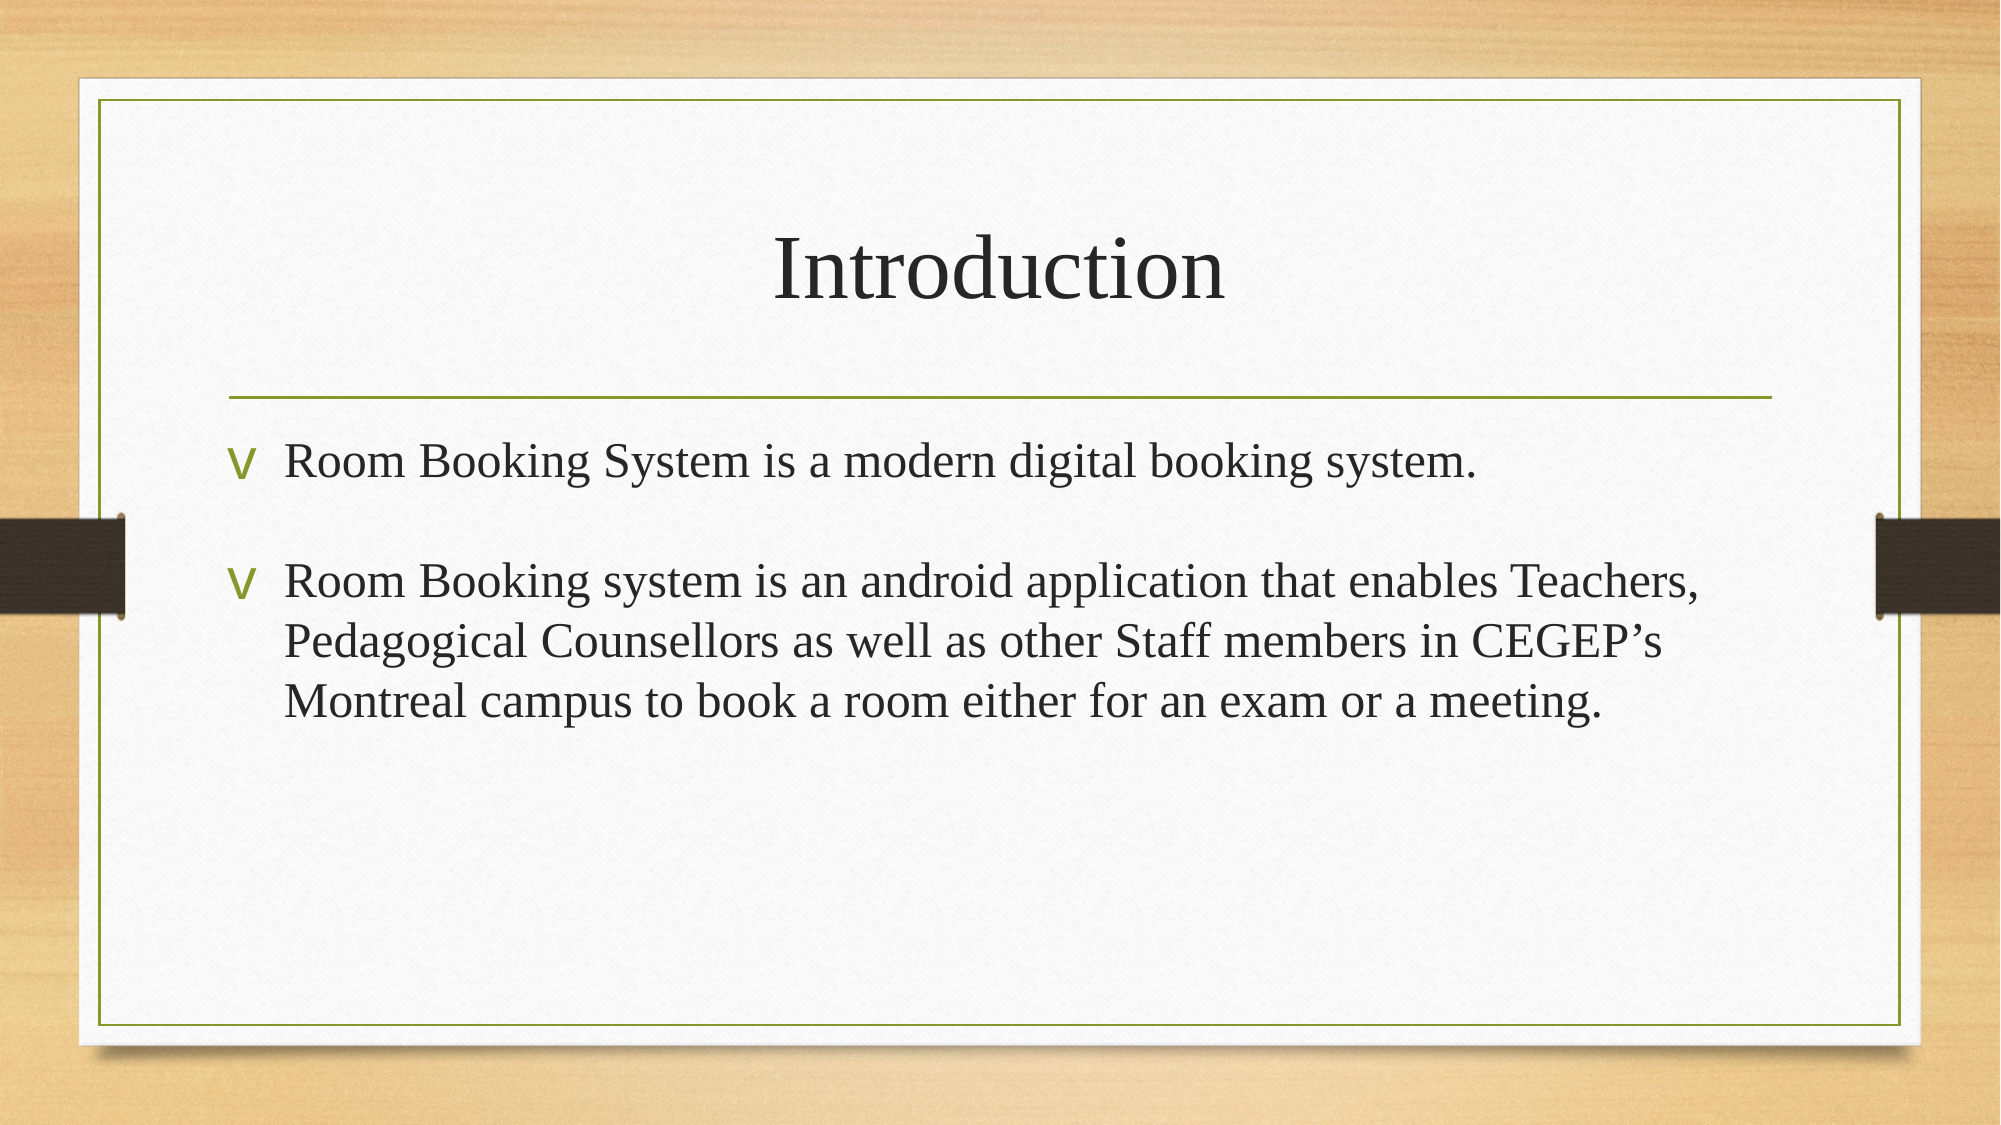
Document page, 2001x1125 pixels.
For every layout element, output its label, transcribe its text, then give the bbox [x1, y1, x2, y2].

picture [0, 0, 2001, 1125]
title Introduction [212, 161, 1788, 375]
list Room Booking System is a modern digital booking system. Room Booking system is an android application that enables Teachers, Pedagogical Counsellors as well as other Staff members in CEGEP’s Montreal campus to book a room either for an exam or a meeting. [212, 419, 1788, 964]
